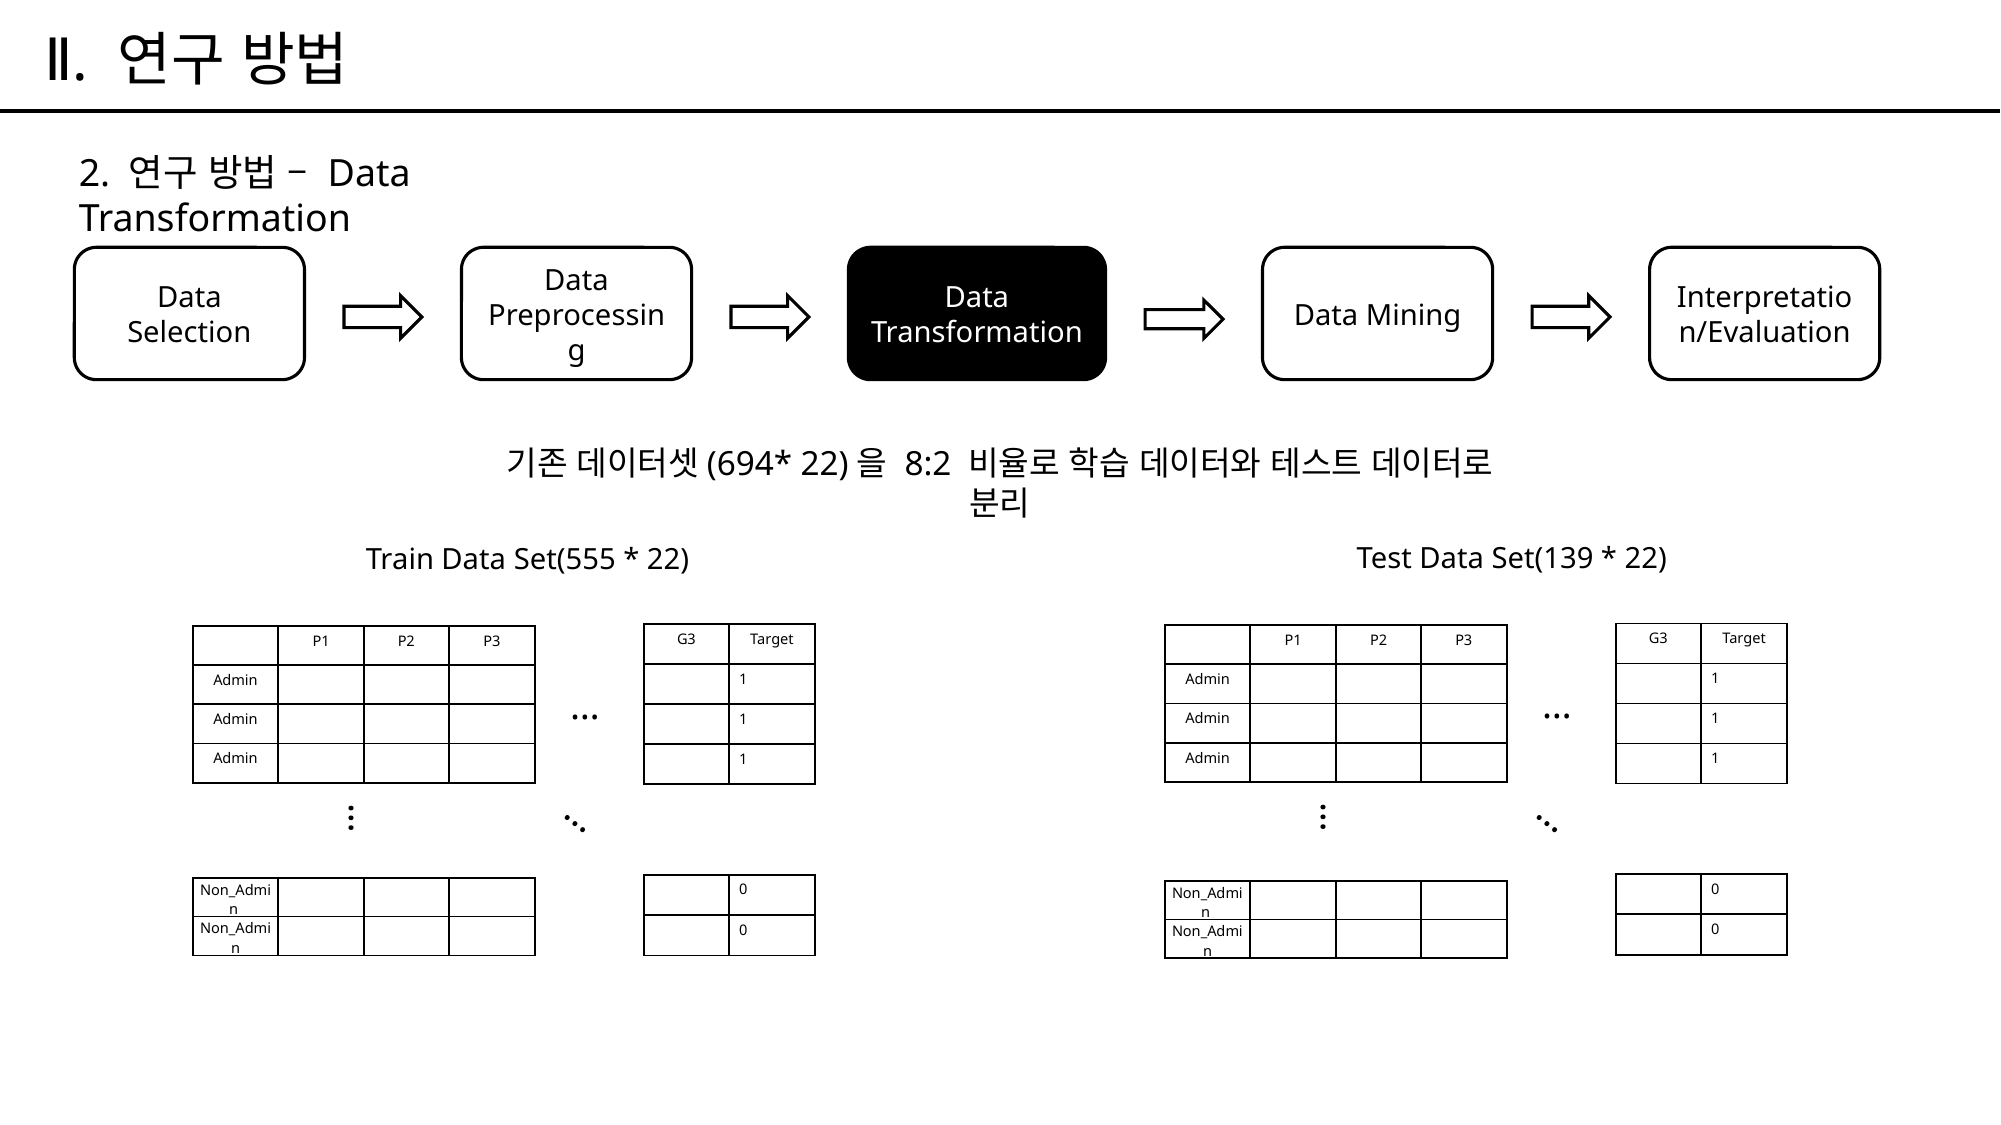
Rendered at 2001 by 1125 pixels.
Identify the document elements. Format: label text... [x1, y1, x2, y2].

table_cell 1 [730, 705, 814, 743]
text_box [1144, 297, 1225, 341]
table_cell [1337, 920, 1420, 957]
table_header G3 [1617, 624, 1700, 663]
table_header P3 [1422, 626, 1506, 663]
table_header Non_Admin [1166, 882, 1249, 919]
table_cell [450, 666, 534, 703]
table_cell [1422, 704, 1506, 742]
table_cell [1251, 744, 1335, 781]
table_cell Admin [194, 666, 277, 703]
text_box Data Mining [1261, 246, 1494, 381]
table_cell Admin [1166, 744, 1249, 781]
table_cell Admin [194, 705, 277, 743]
table_cell 1 [1702, 704, 1786, 743]
table_cell Non_Admin [194, 917, 277, 955]
table_header [194, 627, 277, 664]
table_header P2 [1337, 626, 1420, 663]
table_cell [450, 744, 534, 782]
table_header P1 [279, 627, 363, 664]
table_cell [1251, 704, 1335, 742]
table_cell Admin [194, 744, 277, 782]
table_header P3 [450, 627, 534, 664]
table_cell Admin [1166, 704, 1249, 742]
table_header [1422, 882, 1506, 919]
table_cell 0 [1702, 915, 1786, 954]
text_box Data Selection [73, 246, 306, 381]
table_header Non_Admin [194, 879, 277, 916]
text_box Test Data Set(139 * 22) [1341, 532, 1684, 582]
table_header P1 [1251, 626, 1335, 663]
table_cell [279, 744, 363, 782]
table_cell 1 [730, 665, 814, 703]
table_cell [645, 665, 728, 703]
text_box … [1527, 674, 1570, 734]
table_cell [279, 917, 363, 955]
table_cell [1617, 664, 1700, 703]
text_box Data Transformation [847, 246, 1107, 381]
table_cell [645, 705, 728, 743]
table_cell 1 [730, 745, 814, 783]
text_box Data Preprocessing [460, 246, 693, 381]
table_cell [1251, 920, 1335, 957]
table_header [1251, 882, 1335, 919]
table_cell [645, 916, 728, 955]
table_cell [279, 705, 363, 743]
table_cell [645, 745, 728, 783]
table_cell [365, 744, 448, 782]
table_cell [1422, 665, 1506, 703]
text_box … [541, 772, 612, 846]
text_box Interpretation/Evaluation [1648, 246, 1881, 381]
text_box Ⅱ. 연구 방법 [29, 14, 381, 100]
table_cell [1422, 920, 1506, 957]
table_cell 1 [1702, 664, 1786, 703]
table_cell [1337, 665, 1420, 703]
table_header Target [1702, 624, 1786, 663]
table_header P2 [365, 627, 448, 664]
text_box 2. 연구 방법 – Data Transformation [63, 141, 692, 246]
text_box … [334, 788, 395, 831]
table_header G3 [645, 625, 728, 663]
table_header [365, 879, 448, 916]
table_header [1337, 882, 1420, 919]
table_header [450, 879, 534, 916]
table_cell [365, 705, 448, 743]
table_header [1166, 626, 1249, 663]
table_cell 0 [730, 916, 814, 955]
table_cell 1 [1702, 744, 1786, 783]
table_header Target [730, 625, 814, 663]
table_cell [450, 917, 534, 955]
table_cell [1617, 704, 1700, 743]
table_cell Non_Admin [1166, 920, 1249, 957]
table_header [645, 876, 728, 914]
table_cell [1617, 744, 1700, 783]
table_header [1617, 875, 1700, 913]
text_box [729, 293, 811, 341]
table_cell [1251, 665, 1335, 703]
text_box [1531, 293, 1612, 341]
table_cell [1337, 744, 1420, 781]
text_box 기존 데이터셋(694* 22)을 8:2 비율로 학습 데이터와 테스트 데이터로 분리 [483, 435, 1517, 530]
text_box … [555, 674, 598, 735]
table_cell [450, 705, 534, 743]
text_box Train Data Set(555 * 22) [351, 533, 719, 583]
table_header [279, 879, 363, 916]
table_cell [365, 917, 448, 955]
table_cell [1337, 704, 1420, 742]
table_cell [365, 666, 448, 703]
table_header 0 [730, 876, 814, 914]
text_box … [1513, 771, 1584, 845]
table_cell Admin [1166, 665, 1249, 703]
text_box … [1306, 787, 1367, 830]
table_header 0 [1702, 875, 1786, 913]
table_cell [1617, 915, 1700, 954]
text_box [342, 293, 424, 341]
table_cell [279, 666, 363, 703]
table_cell [1422, 744, 1506, 781]
